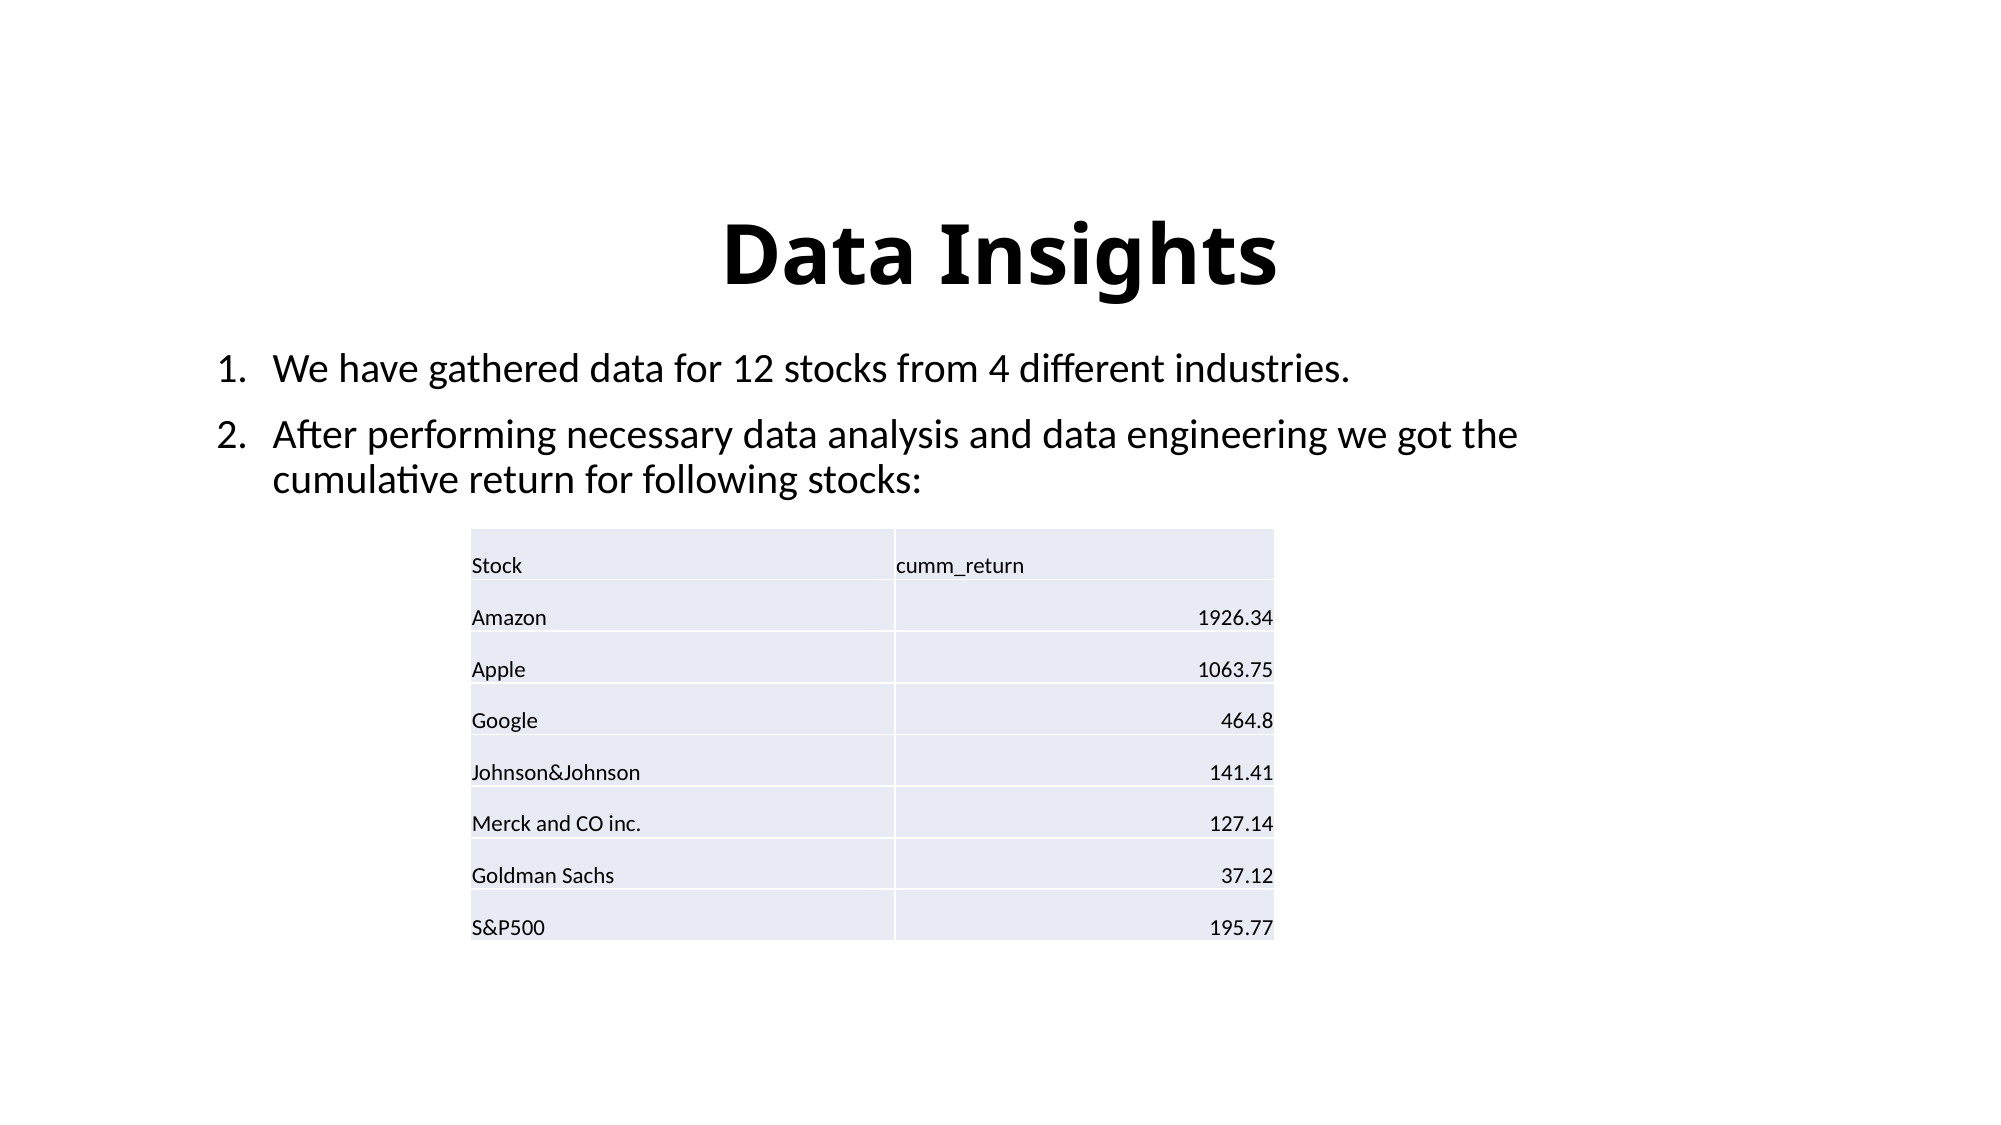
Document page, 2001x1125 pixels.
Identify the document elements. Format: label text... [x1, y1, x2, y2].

table_header Stock [471, 529, 894, 579]
table_cell Merck and CO inc. [471, 787, 894, 837]
table_cell Apple [471, 632, 894, 682]
table_cell 1926.34 [896, 580, 1274, 630]
subtitle We have gathered data for 12 stocks from 4 different industries. After performing necessary data analysis and data engineering we got the cumulative return for following stocks: [201, 338, 1702, 978]
table_cell 37.12 [896, 839, 1274, 888]
table_cell Google [471, 684, 894, 734]
table_cell Amazon [471, 580, 894, 630]
table_cell 141.41 [896, 735, 1274, 785]
table_cell 464.8 [896, 684, 1274, 734]
table_cell Goldman Sachs [471, 839, 894, 888]
table_header cumm_return [896, 529, 1274, 579]
table_cell S&P500 [471, 890, 894, 940]
title Data Insights [249, 184, 1750, 310]
table_cell 195.77 [896, 890, 1274, 940]
table_cell 127.14 [896, 787, 1274, 837]
table_cell 1063.75 [896, 632, 1274, 682]
table_cell Johnson&Johnson [471, 735, 894, 785]
